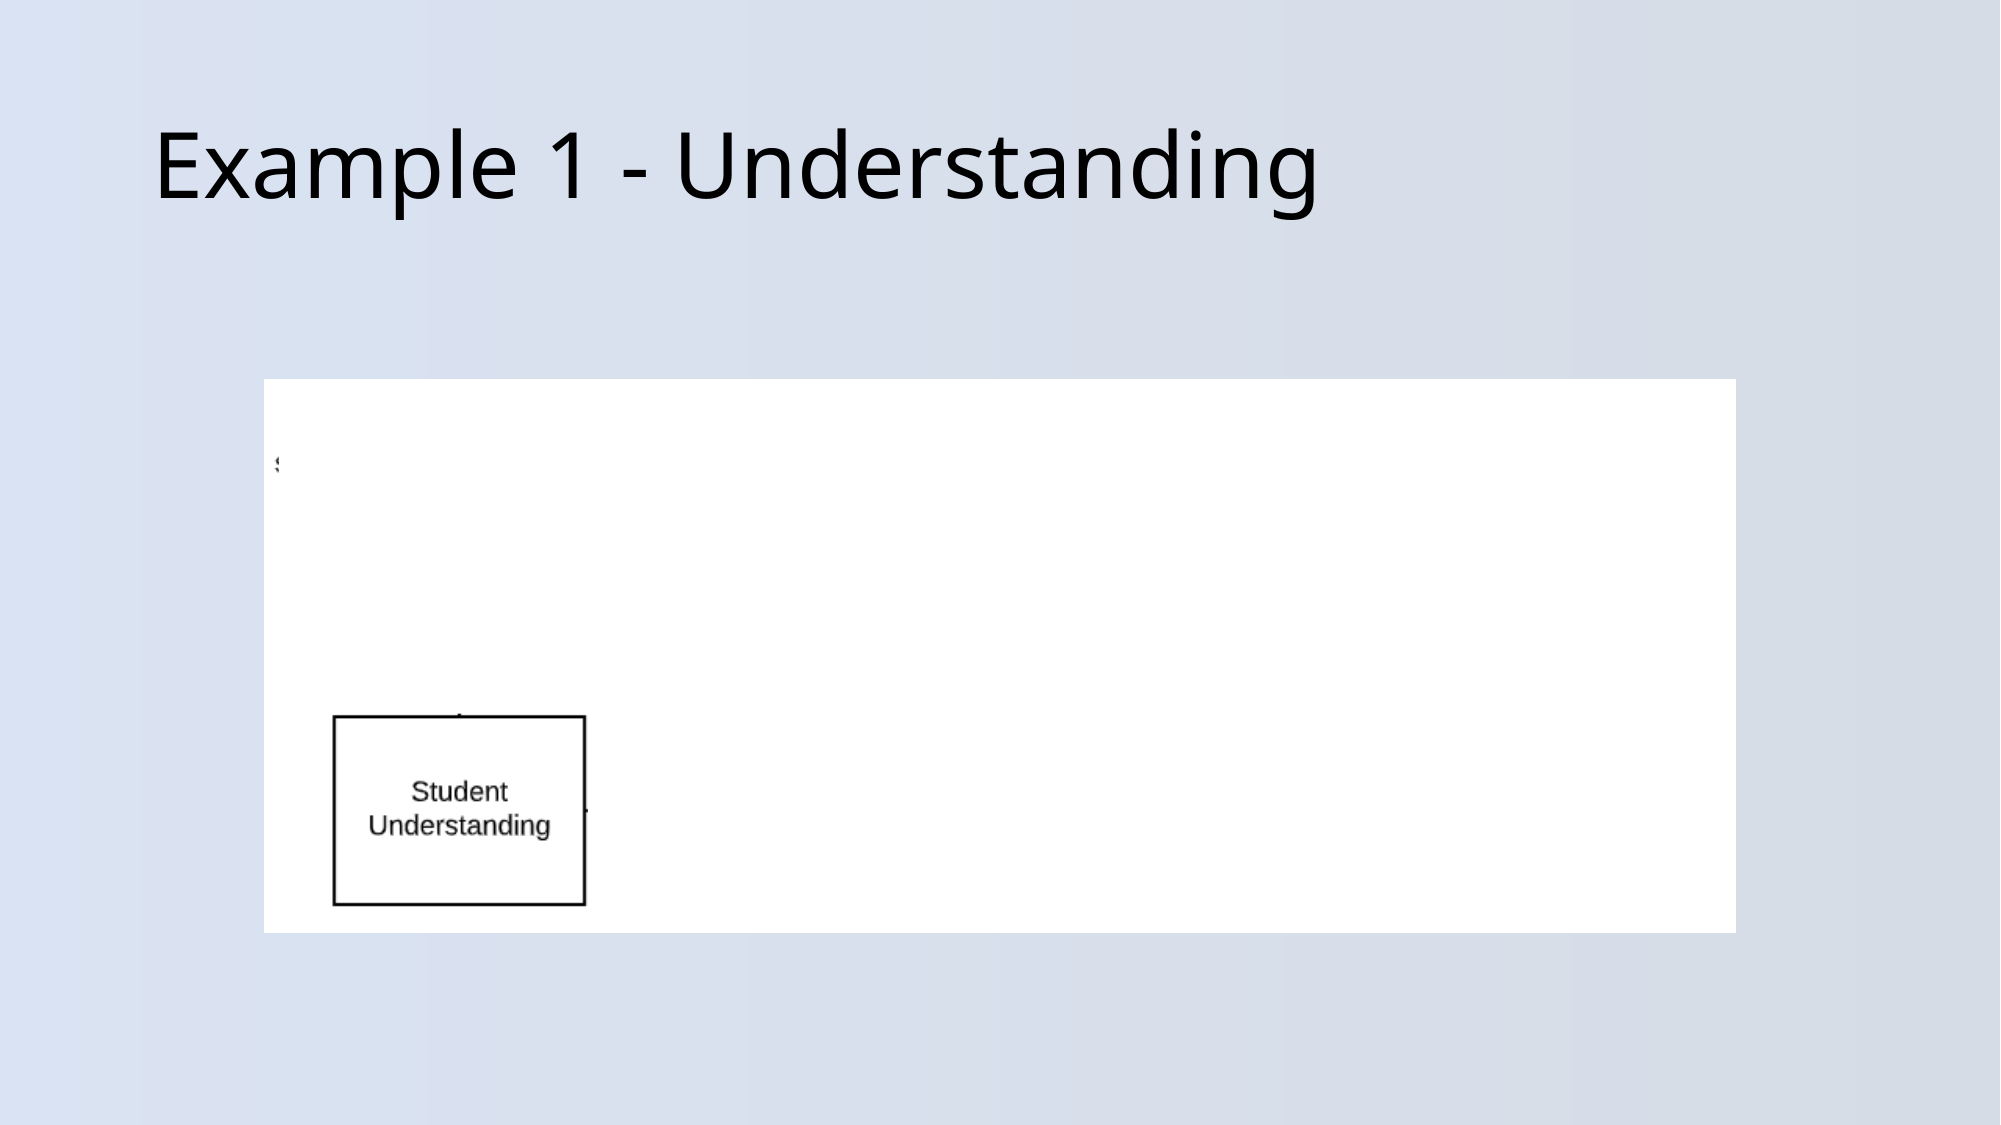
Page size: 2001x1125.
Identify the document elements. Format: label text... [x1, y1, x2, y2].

title Example 1 - Understanding [137, 59, 1863, 278]
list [264, 379, 1736, 933]
